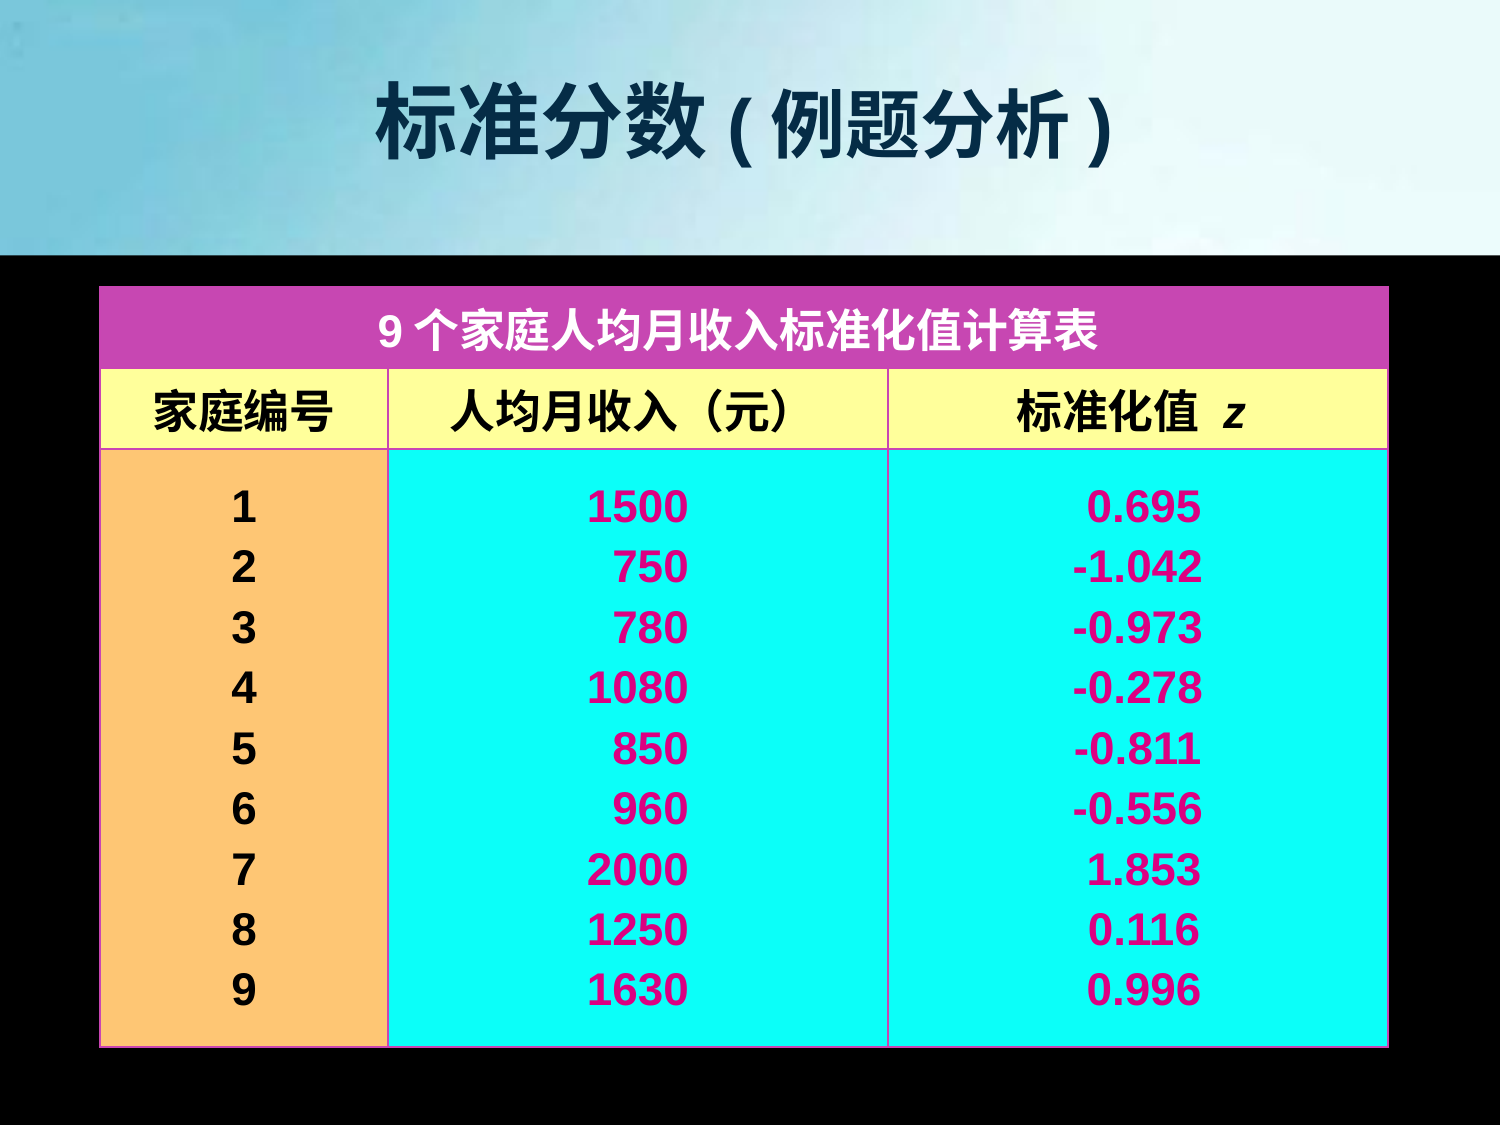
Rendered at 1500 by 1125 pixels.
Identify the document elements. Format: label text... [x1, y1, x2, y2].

table_cell 家庭编号 [101, 369, 387, 448]
table_cell 标准化值 z [889, 369, 1387, 448]
table_cell 0.695 -1.042 -0.973 -0.278 -0.811 -0.556 1.853 0.116 0.996 [889, 450, 1387, 1046]
text_box [0, 255, 1500, 1125]
picture [0, 0, 1500, 255]
table_cell 人均月收入（元） [389, 369, 887, 448]
title 标准分数(例题分析) [187, 42, 1301, 206]
table_header 9个家庭人均月收入标准化值计算表 [101, 288, 1387, 367]
table_cell 1500 750 780 1080 850 960 2000 1250 1630 [389, 450, 887, 1046]
table_cell 1 2 3 4 5 6 7 8 9 [101, 450, 387, 1046]
